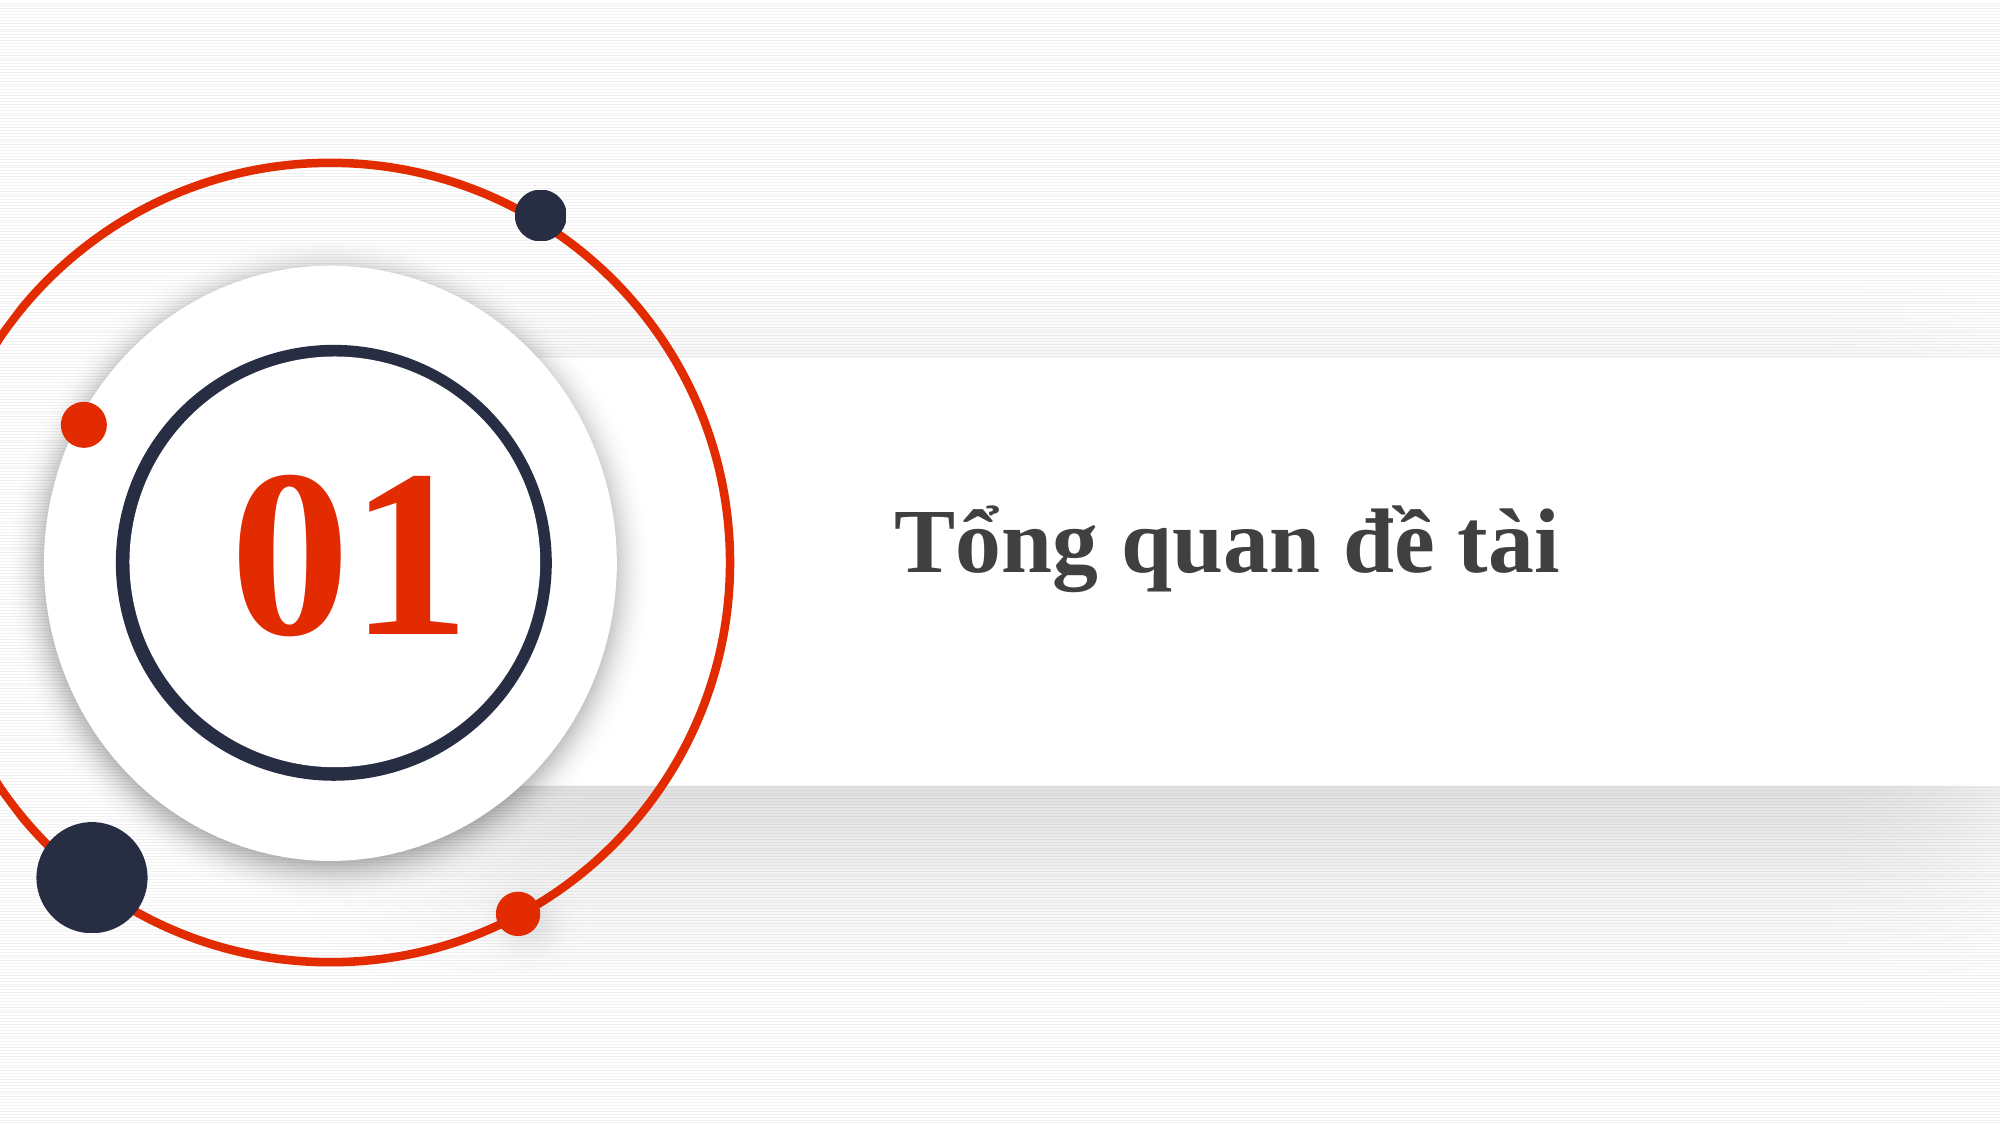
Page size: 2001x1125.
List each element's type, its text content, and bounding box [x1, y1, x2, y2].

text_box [0, 158, 735, 967]
text_box [735, 356, 2000, 787]
text_box Tổng quan đề tài [879, 473, 1652, 592]
